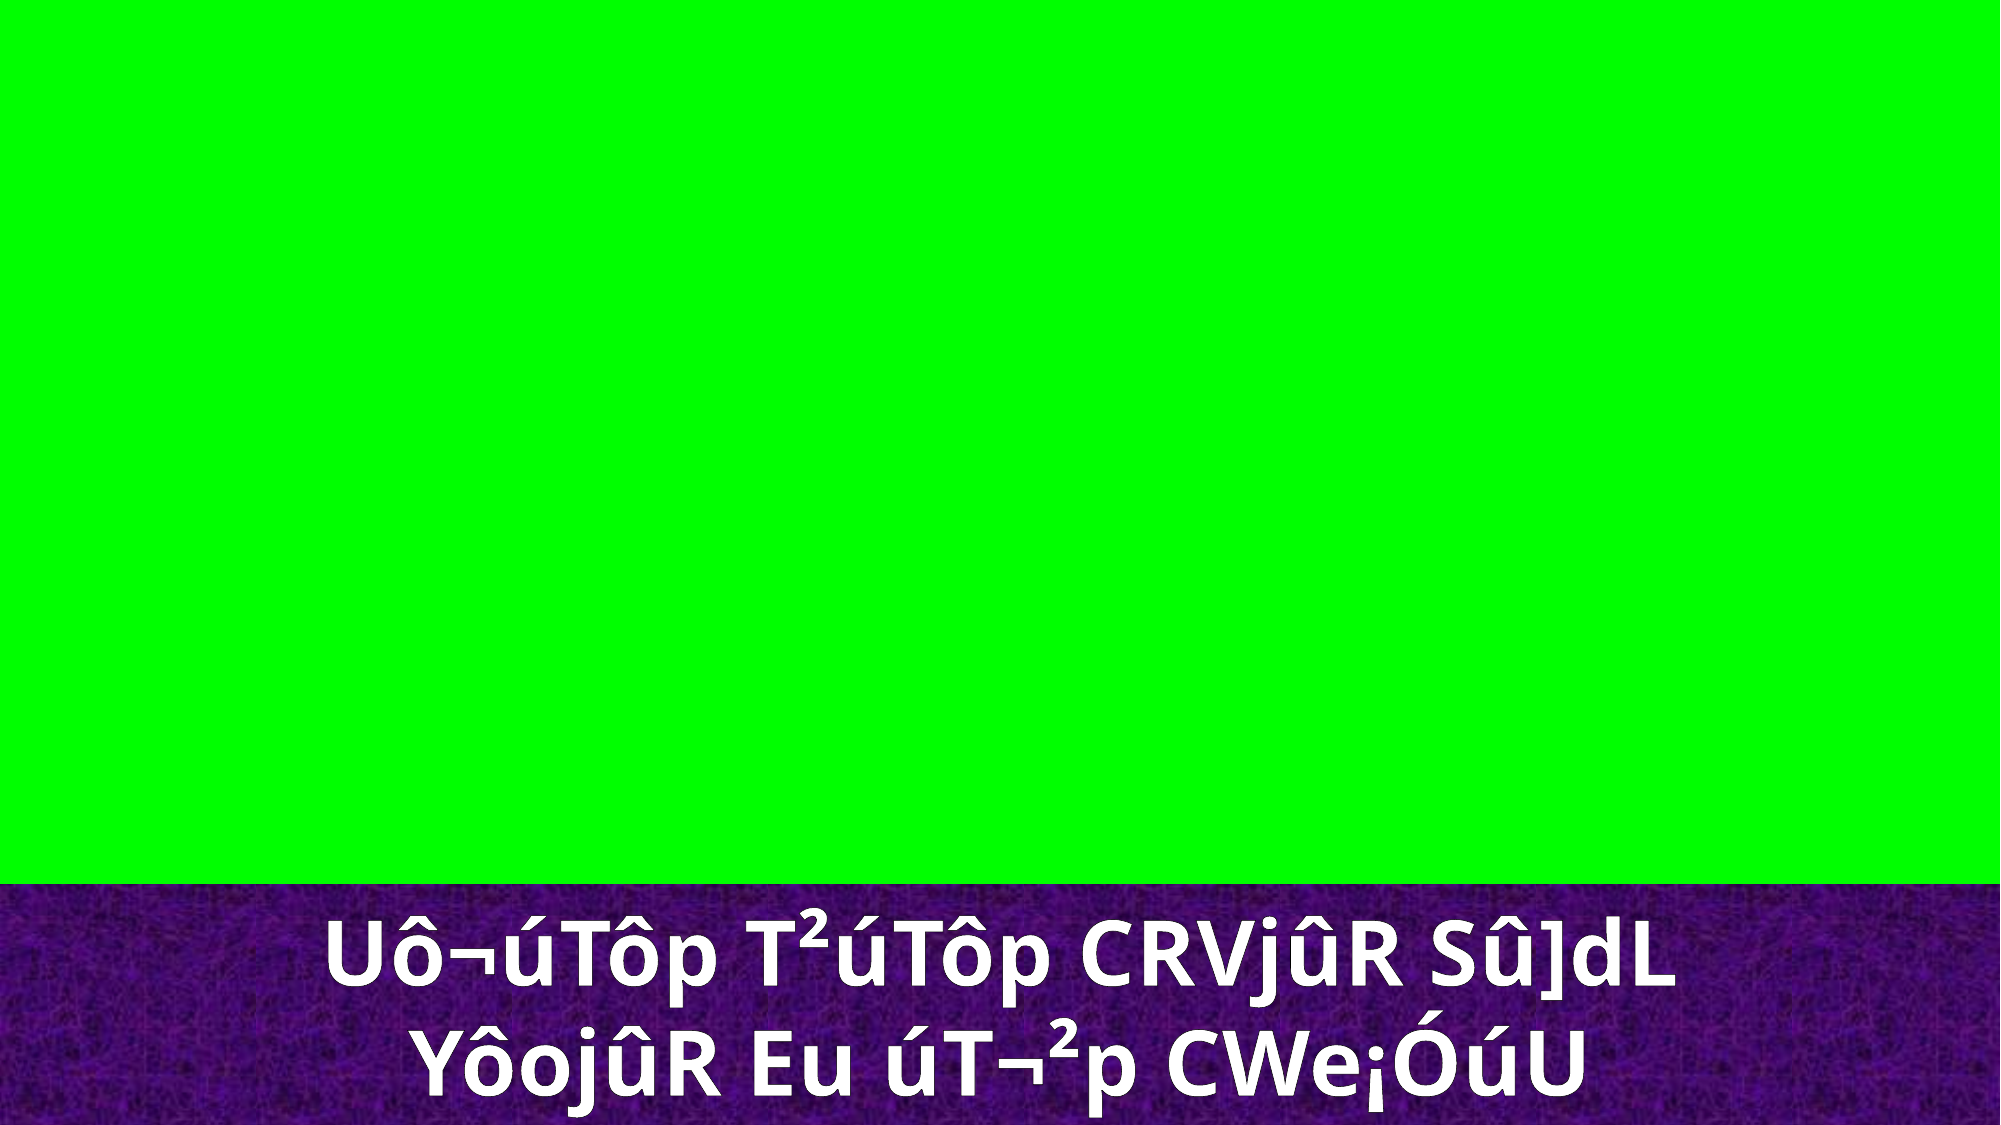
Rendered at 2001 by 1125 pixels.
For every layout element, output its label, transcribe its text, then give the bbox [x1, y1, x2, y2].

text_box Uô¬úTôp T²úTôp CRVjûR Sû]dL YôojûR Eu úT¬²p CWe¡ÓúU [0, 886, 2000, 1122]
